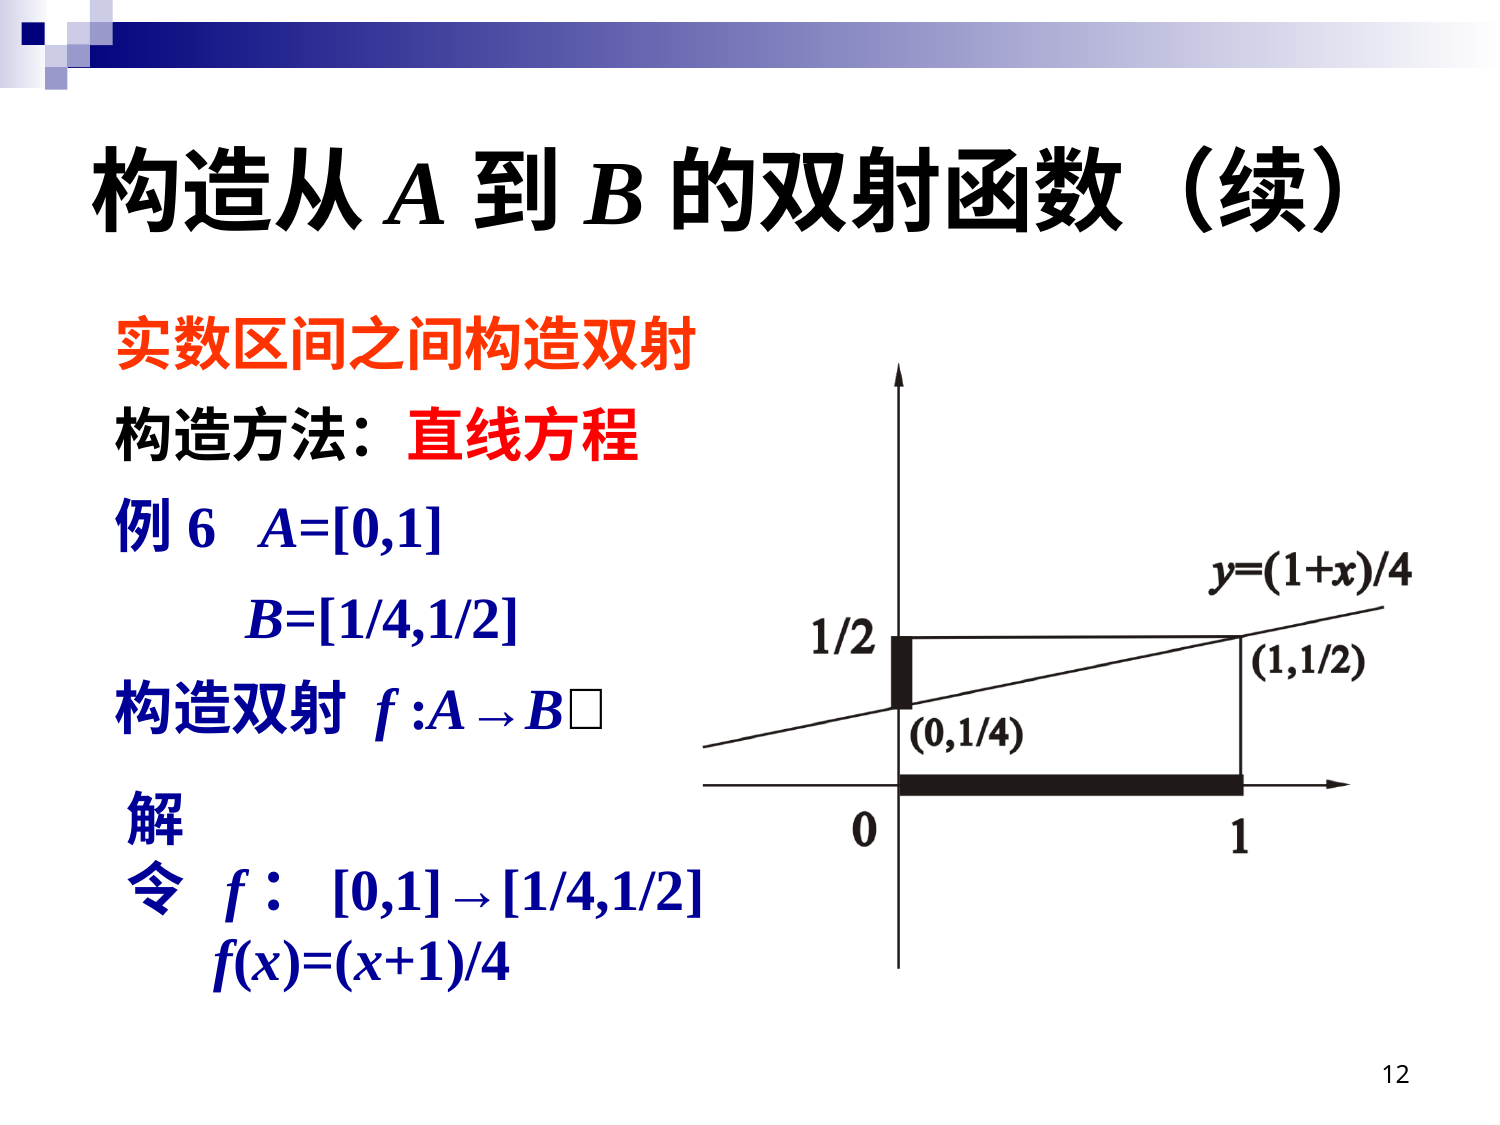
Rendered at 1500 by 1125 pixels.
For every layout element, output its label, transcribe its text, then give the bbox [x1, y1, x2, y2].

text_box 实数区间之间构造双射 构造方法：直线方程 例6 A=[0,1] B=[1/4,1/2] 构造双射 f :A→B [100, 300, 727, 749]
title 构造从A到B的双射函数（续） [75, 75, 1425, 300]
slide_number 12 [1074, 1024, 1426, 1101]
picture [702, 361, 1412, 970]
text_box 解 令 f：[0,1]→[1/4,1/2] f(x)=(x+1)/4 [112, 774, 863, 1070]
